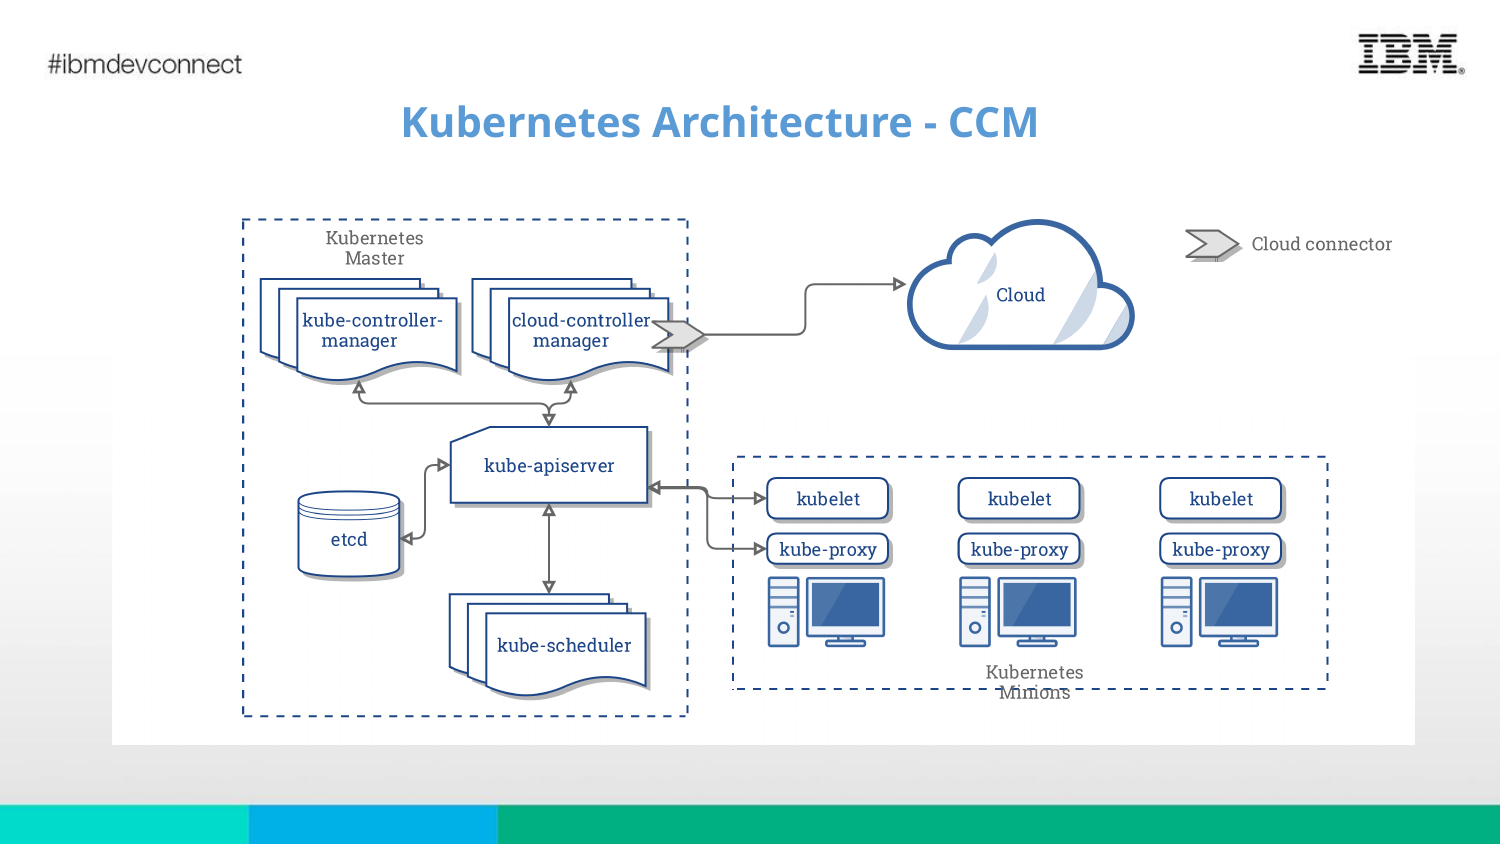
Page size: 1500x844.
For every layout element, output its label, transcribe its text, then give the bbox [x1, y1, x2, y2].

title Kubernetes Architecture - CCM [49, 89, 1391, 161]
picture [0, 0, 1500, 844]
